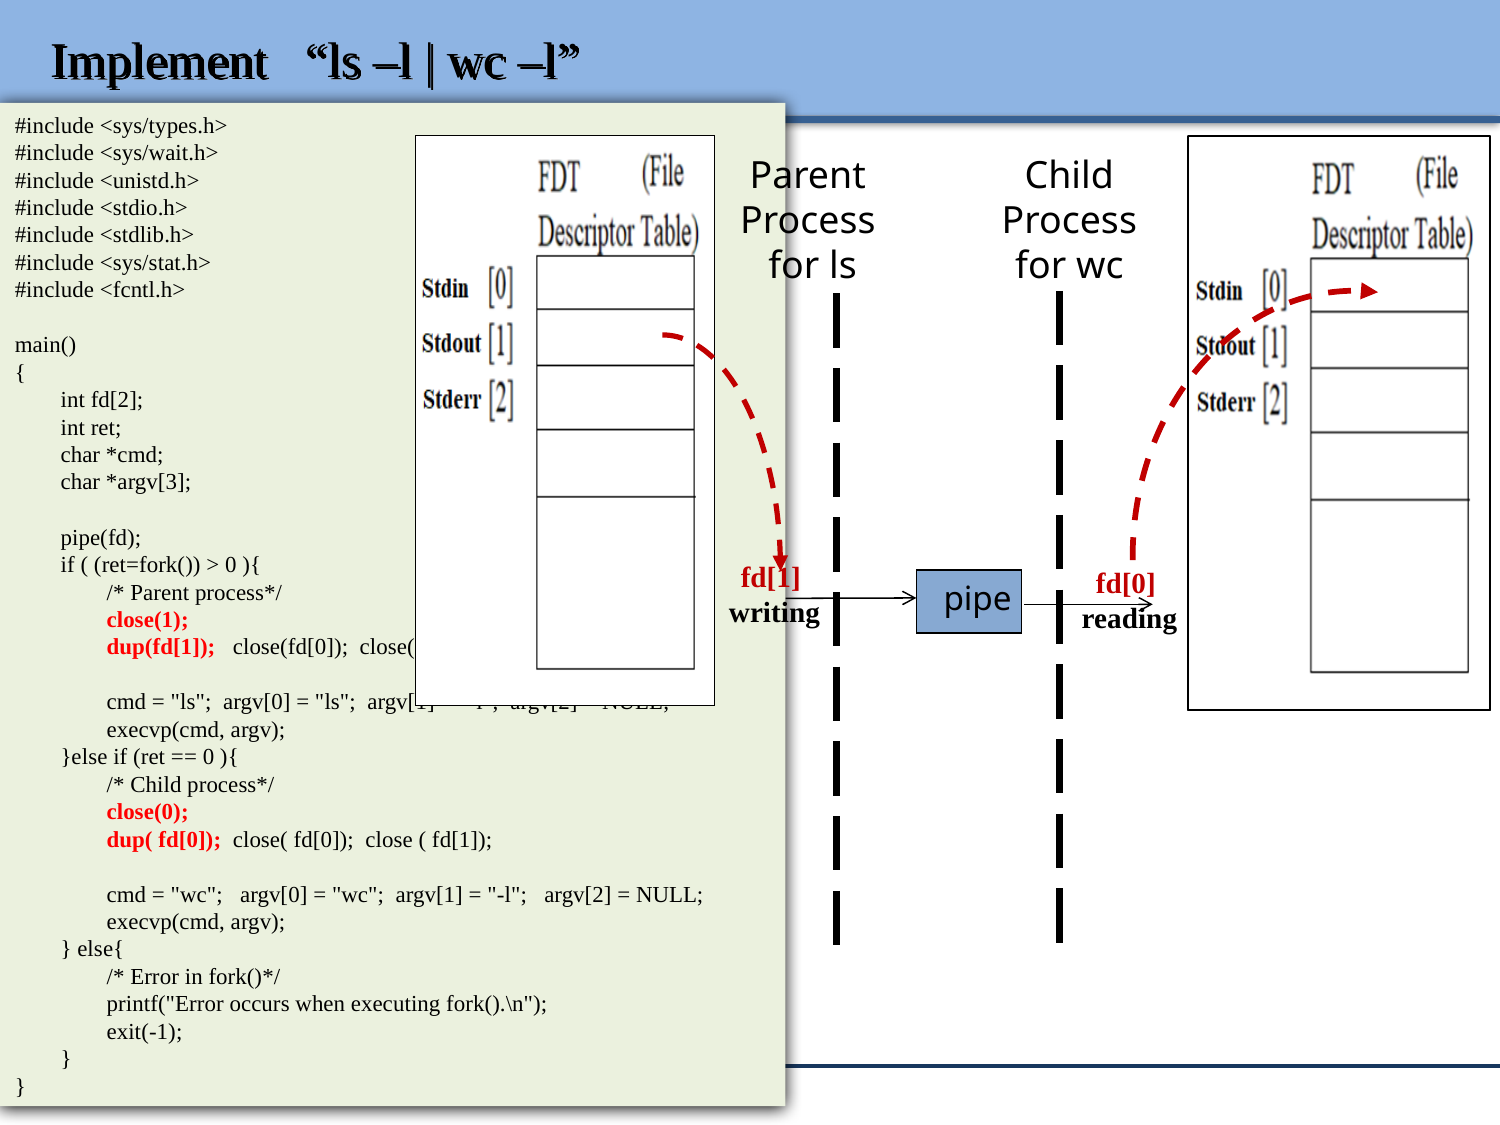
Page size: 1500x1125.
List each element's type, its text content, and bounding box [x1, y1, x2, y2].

title Implement “ls –l | wc –l” [34, 8, 1477, 106]
text_box pipe [916, 570, 1022, 634]
text_box Child Process for wc [977, 143, 1162, 294]
text_box fd[0] reading [1064, 557, 1181, 642]
text_box Parent Process for ls [725, 143, 901, 294]
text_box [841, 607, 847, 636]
text_box fd[1] writing [841, 550, 847, 596]
picture [1186, 135, 1491, 711]
text_box [1131, 390, 1181, 561]
text_box #include <sys/types.h> #include <sys/wait.h> #include <unistd.h> #include <stdio.h> #include <stdlib.h> #include <sys/stat.h> #include <fcntl.h> main() { int fd[2]; int ret; char *cmd; char *argv[3]; pipe(fd); if ( (ret=fork()) > 0 ){ /* Parent process*/ close(1); dup(fd[1]); close(fd[0]); close(fd[1]); cmd = "ls"; argv[0] = "ls"; argv[1] = "-l"; argv[2] = NULL; execvp(cmd, argv); }else if (ret == 0 ){ /* Child process*/ close(0); dup( fd[0]); close( fd[0]); close ( fd[1]); cmd = "wc"; argv[0] = "wc"; argv[1] = "-l"; argv[2] = NULL; execvp(cmd, argv); } else{ /* Error in fork()*/ printf("Error occurs when executing fork().\n"); exit(-1); } } [0, 102, 786, 1107]
picture [415, 135, 715, 706]
text_box fd[1] writing [719, 550, 832, 636]
text_box [719, 362, 787, 572]
